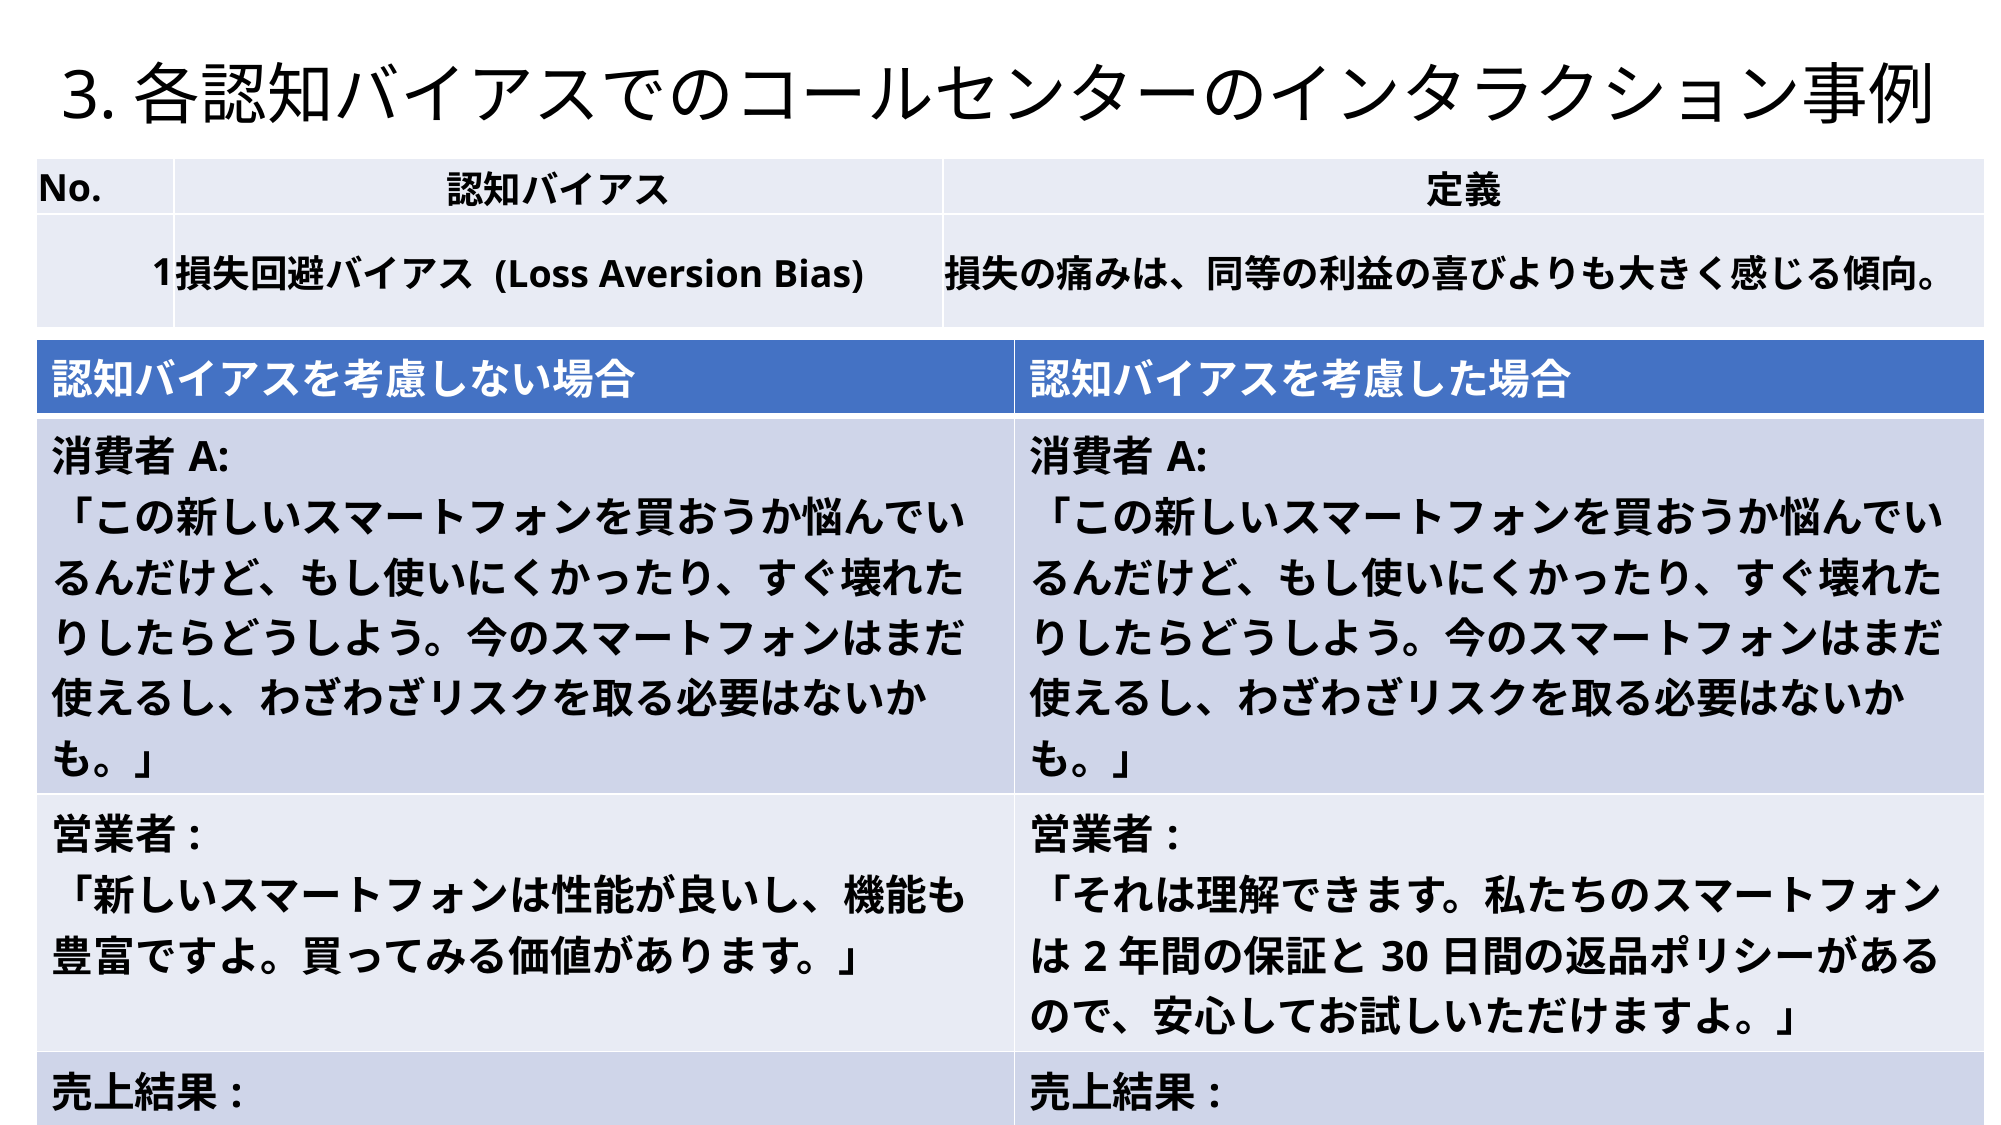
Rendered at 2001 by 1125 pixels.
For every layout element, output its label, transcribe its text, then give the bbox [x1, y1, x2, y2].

table_header 認知バイアスを考慮しない場合 [37, 340, 1014, 413]
table_cell 売上結果: 保証と返品ポリシーによってリスクが軽減され、消費者Aは購入を決断。 [1015, 1052, 1984, 1125]
table_cell 消費者A: 「この新しいスマートフォンを買おうか悩んでいるんだけど、もし使いにくかったり、すぐ壊れたりしたらどうしよう。今のスマートフォンはまだ使えるし、わざわざリスクを取る必要はないかも。」 [1015, 419, 1984, 793]
table_cell 損失の痛みは、同等の利益の喜びよりも大きく感じる傾向。 [944, 215, 1984, 327]
title 3.各認知バイアスでのコールセンターのインタラクション事例 [33, 35, 1964, 159]
table_header 認知バイアス [175, 159, 942, 213]
table_header 認知バイアスを考慮した場合 [1015, 340, 1984, 413]
table_cell 営業者: 「新しいスマートフォンは性能が良いし、機能も豊富ですよ。買ってみる価値があります。」 [37, 795, 1014, 1051]
table_header No. [37, 159, 173, 213]
table_cell 1 [37, 215, 173, 327]
table_cell 営業者: 「それは理解できます。私たちのスマートフォンは2年間の保証と30日間の返品ポリシーがあるので、安心してお試しいただけますよ。」 [1015, 795, 1984, 1051]
table_cell 損失回避バイアス (Loss Aversion Bias) [175, 215, 942, 327]
table_cell 売上結果: 消費者Aはリスクを避け、購入を見送る。 [37, 1052, 1014, 1125]
table_cell 消費者A: 「この新しいスマートフォンを買おうか悩んでいるんだけど、もし使いにくかったり、すぐ壊れたりしたらどうしよう。今のスマートフォンはまだ使えるし、わざわざリスクを取る必要はないかも。」 [37, 419, 1014, 793]
table_header 定義 [944, 159, 1984, 213]
